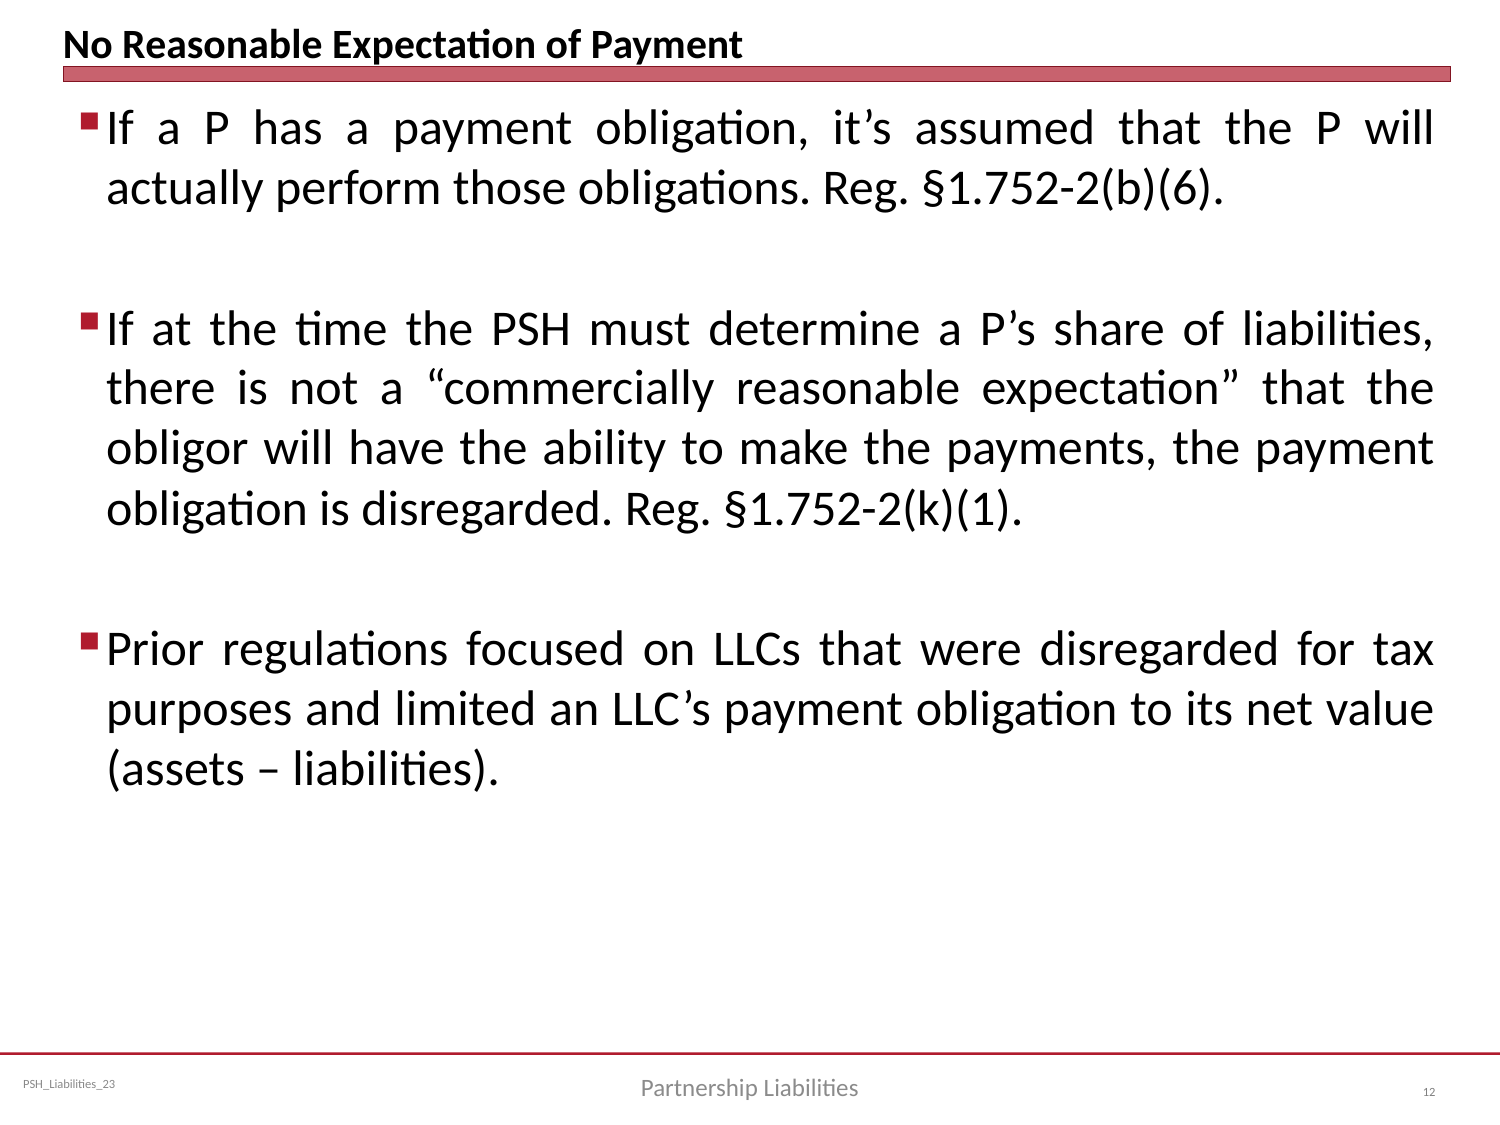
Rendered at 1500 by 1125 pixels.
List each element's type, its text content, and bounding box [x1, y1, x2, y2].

list If a P has a payment obligation, it’s assumed that the P will actually perform those obligations. Reg. §1.752-2(b)(6). If at the time the PSH must determine a P’s share of liabilities, there is not a “commercially reasonable expectation” that the obligor will have the ability to make the payments, the payment obligation is disregarded. Reg. §1.752-2(k)(1). Prior regulations focused on LLCs that were disregarded for tax purposes and limited an LLC’s payment obligation to its net value (assets – liabilities). [63, 87, 1451, 1041]
footer Partnership Liabilities [512, 1056, 988, 1117]
title No Reasonable Expectation of Payment [62, 6, 1451, 67]
slide_number 12 [1375, 1061, 1451, 1122]
